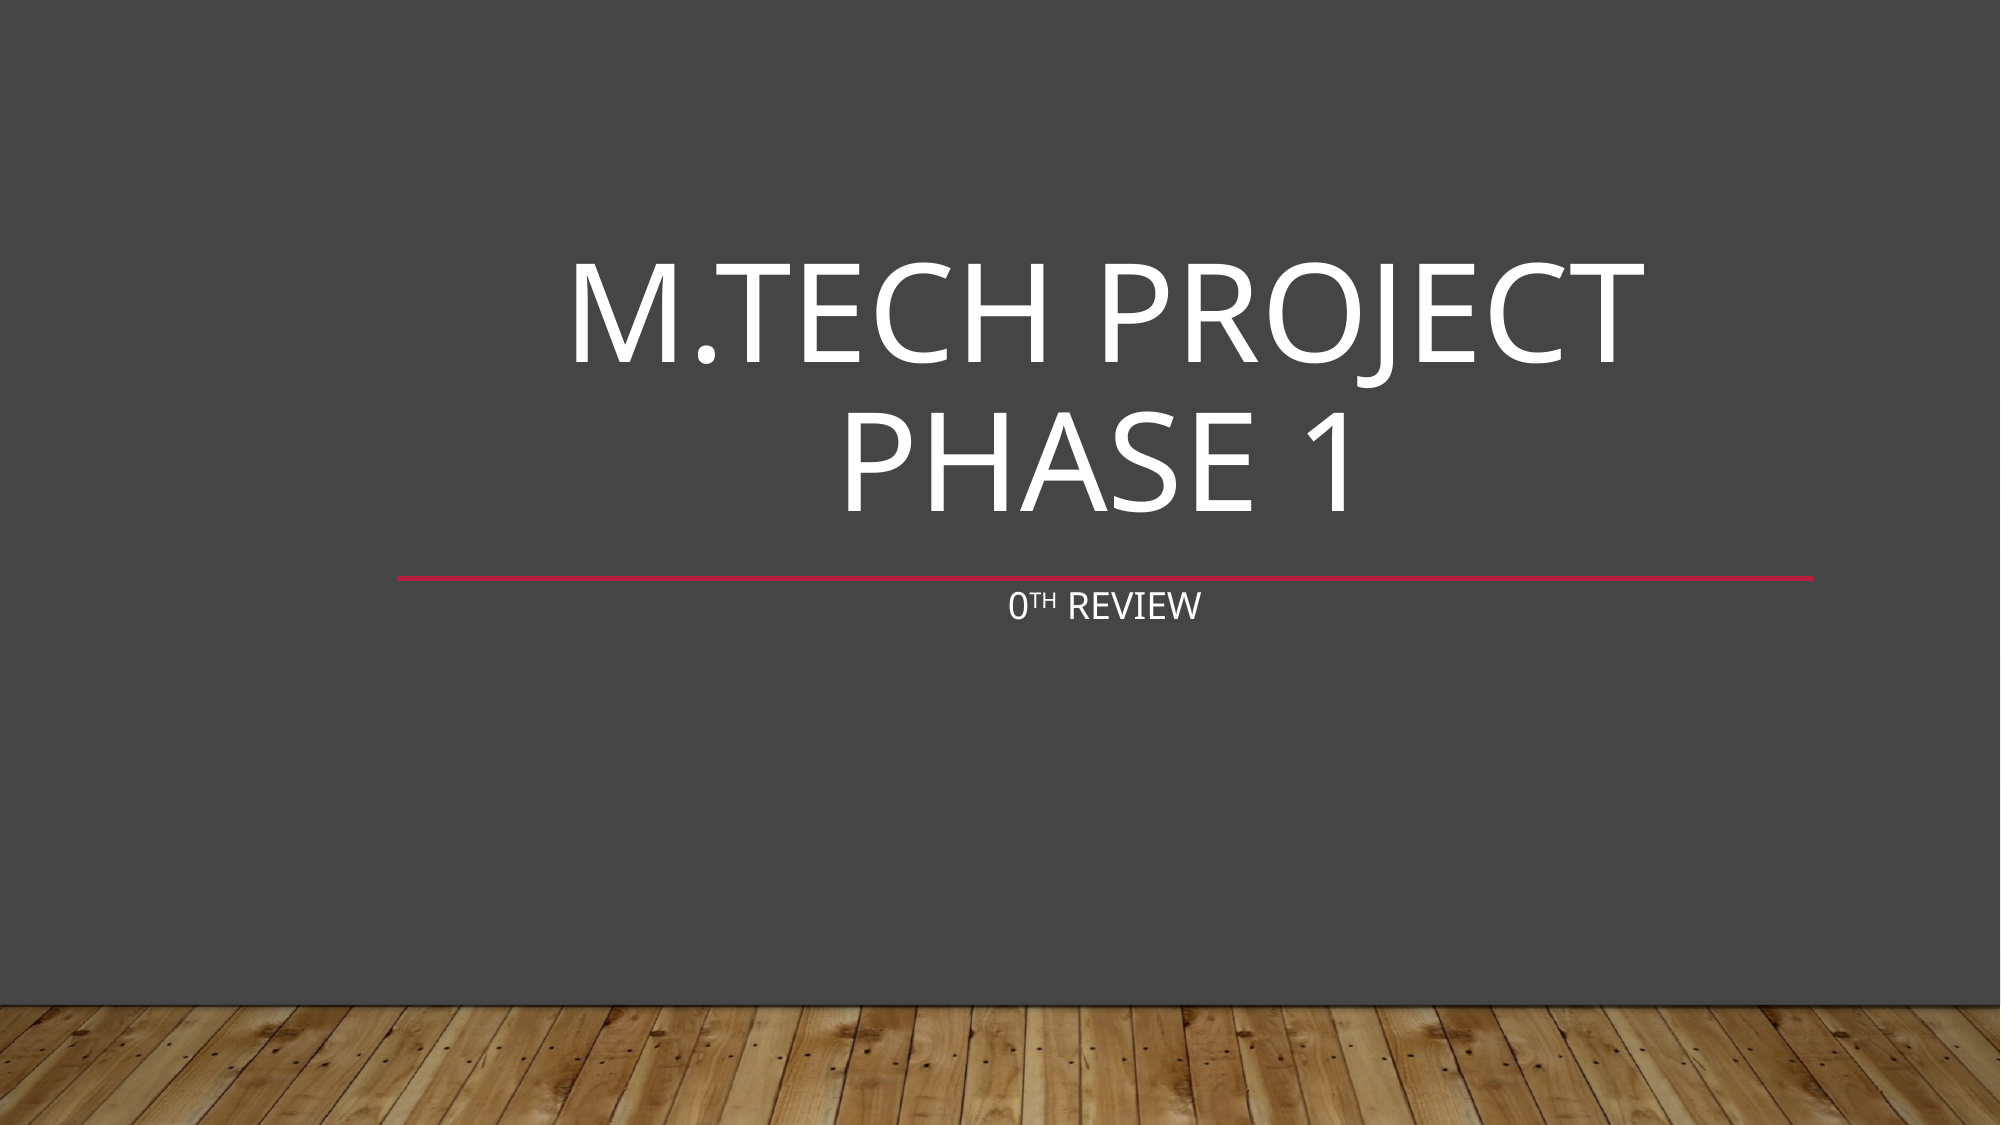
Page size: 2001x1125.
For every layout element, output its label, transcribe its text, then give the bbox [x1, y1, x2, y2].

picture [0, 1005, 2000, 1125]
subtitle 0th review [396, 579, 1814, 740]
title M.Tech Project Phase 1 [396, 131, 1814, 549]
